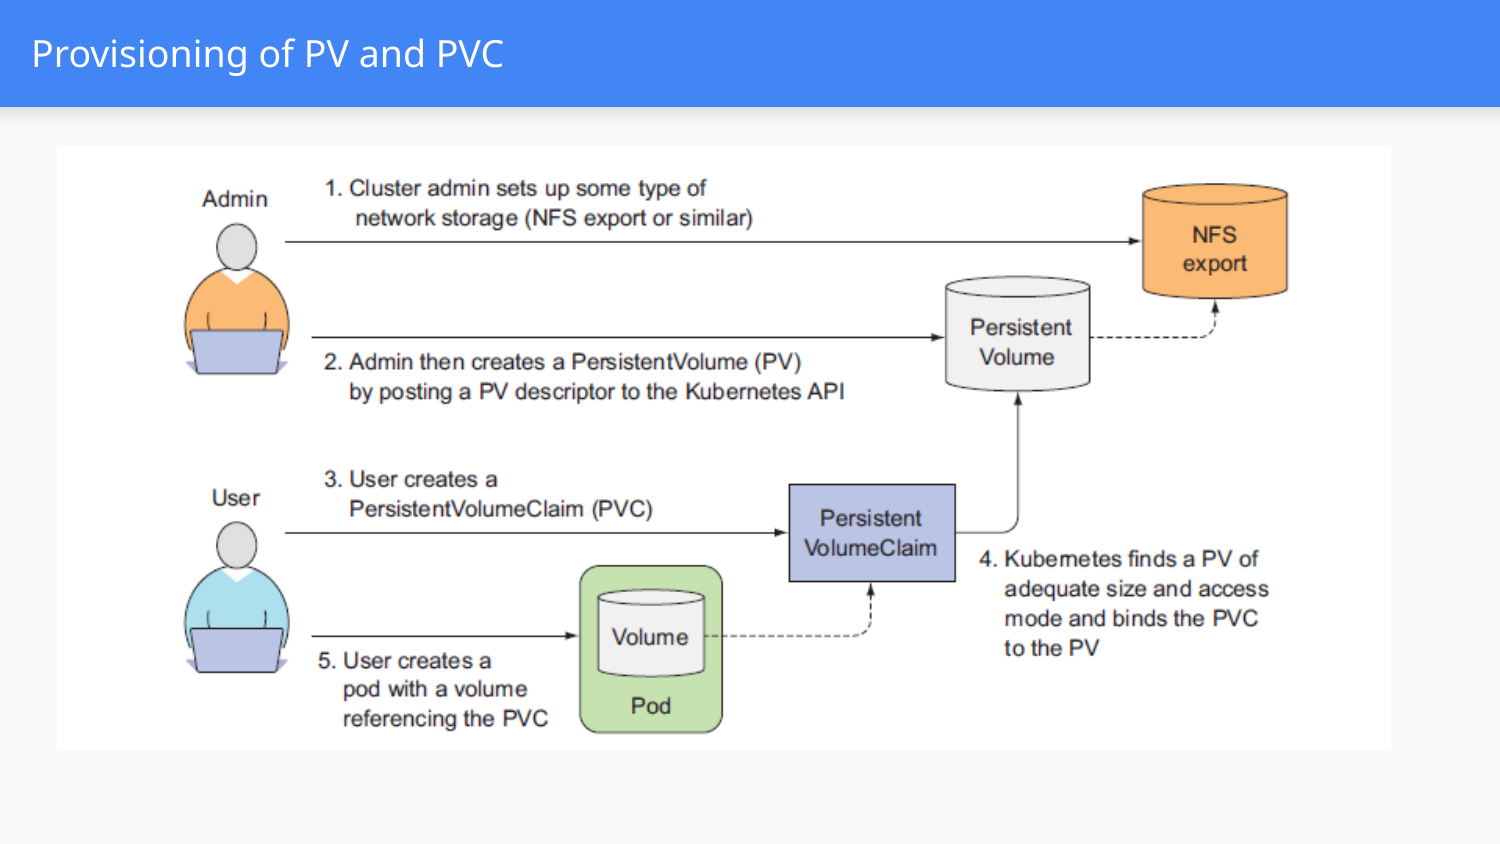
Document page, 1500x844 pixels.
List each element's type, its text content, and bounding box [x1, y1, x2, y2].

text_box [0, 116, 1500, 831]
picture [57, 145, 1391, 750]
title Provisioning of PV and PVC [16, 2, 1464, 102]
